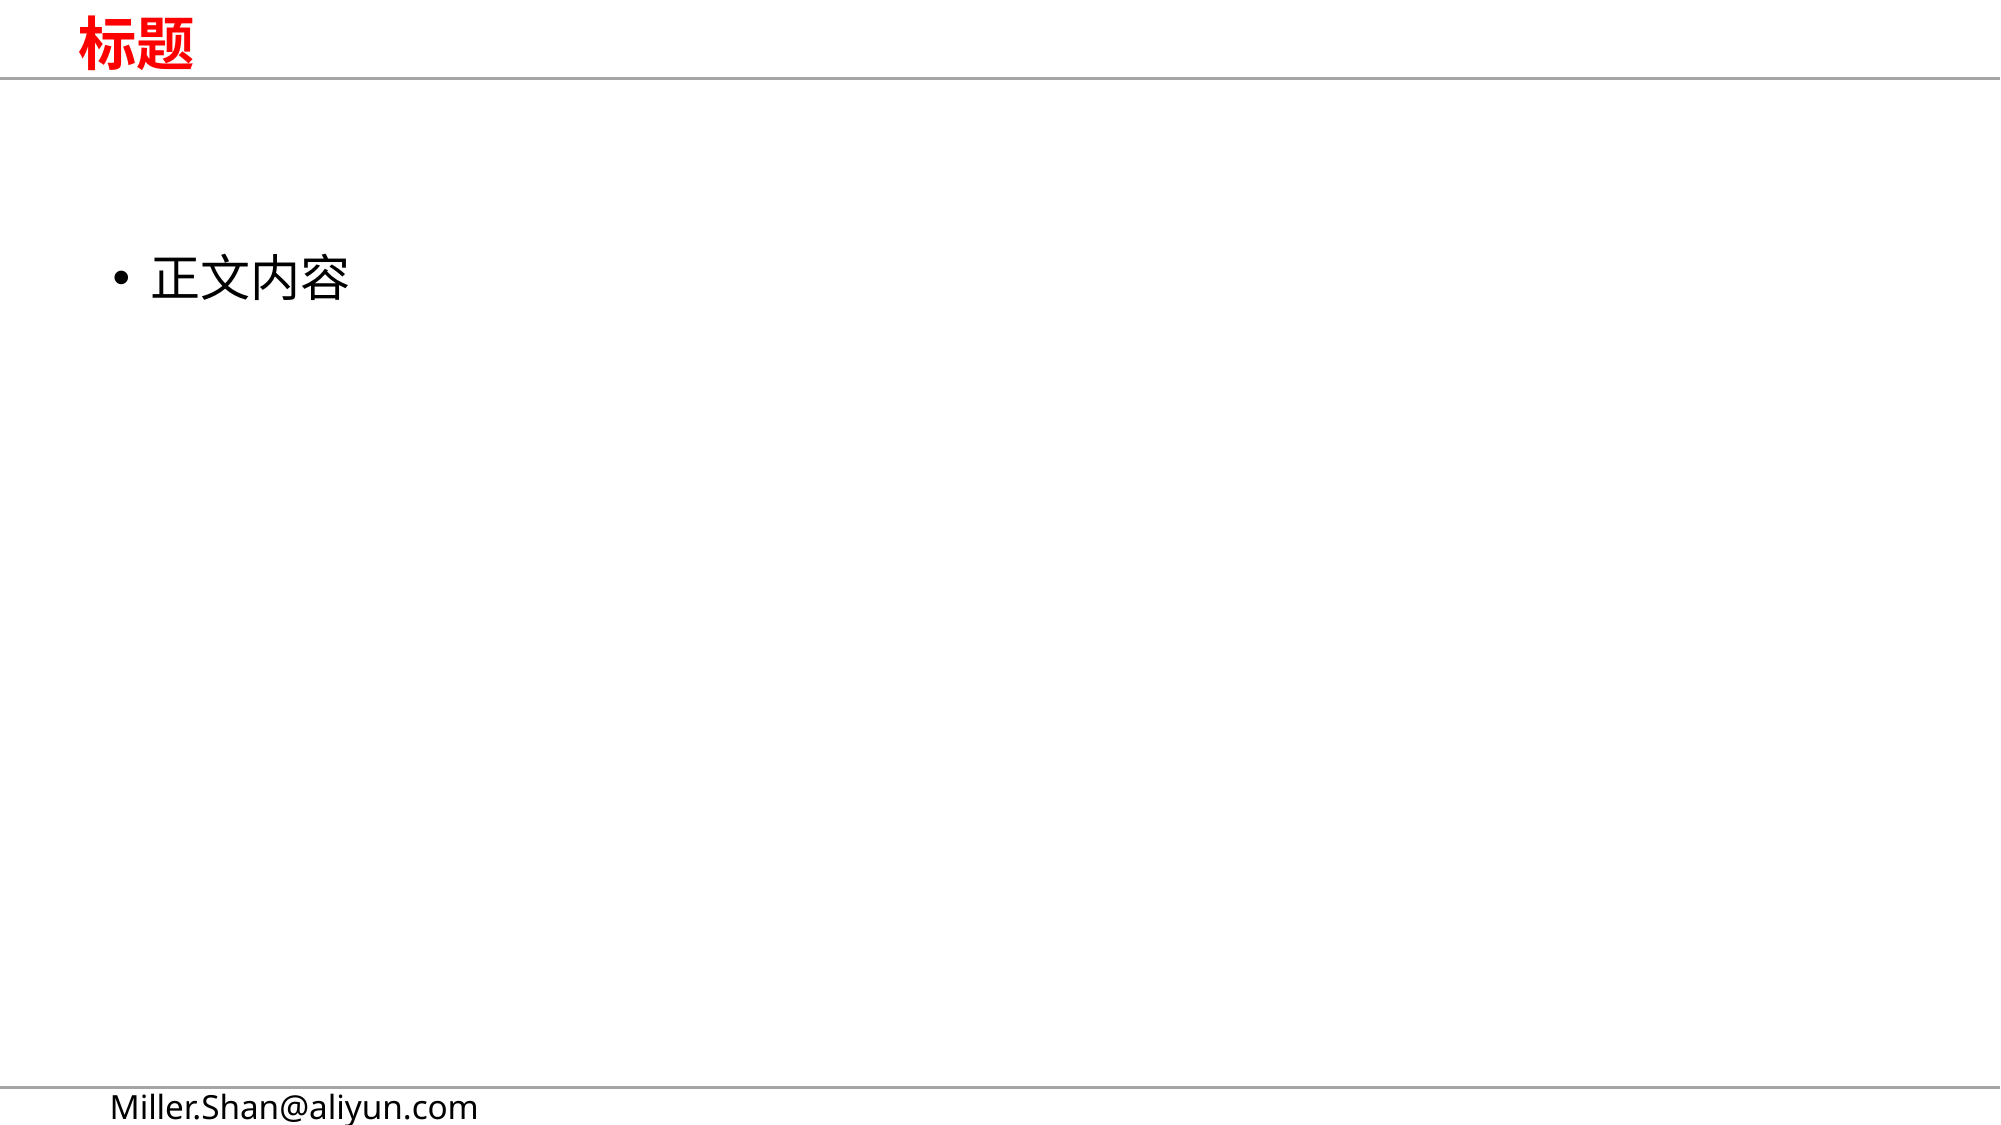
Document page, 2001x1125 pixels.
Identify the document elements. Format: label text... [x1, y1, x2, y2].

list 正文内容 [97, 165, 1937, 1029]
title 标题 [63, 0, 864, 95]
